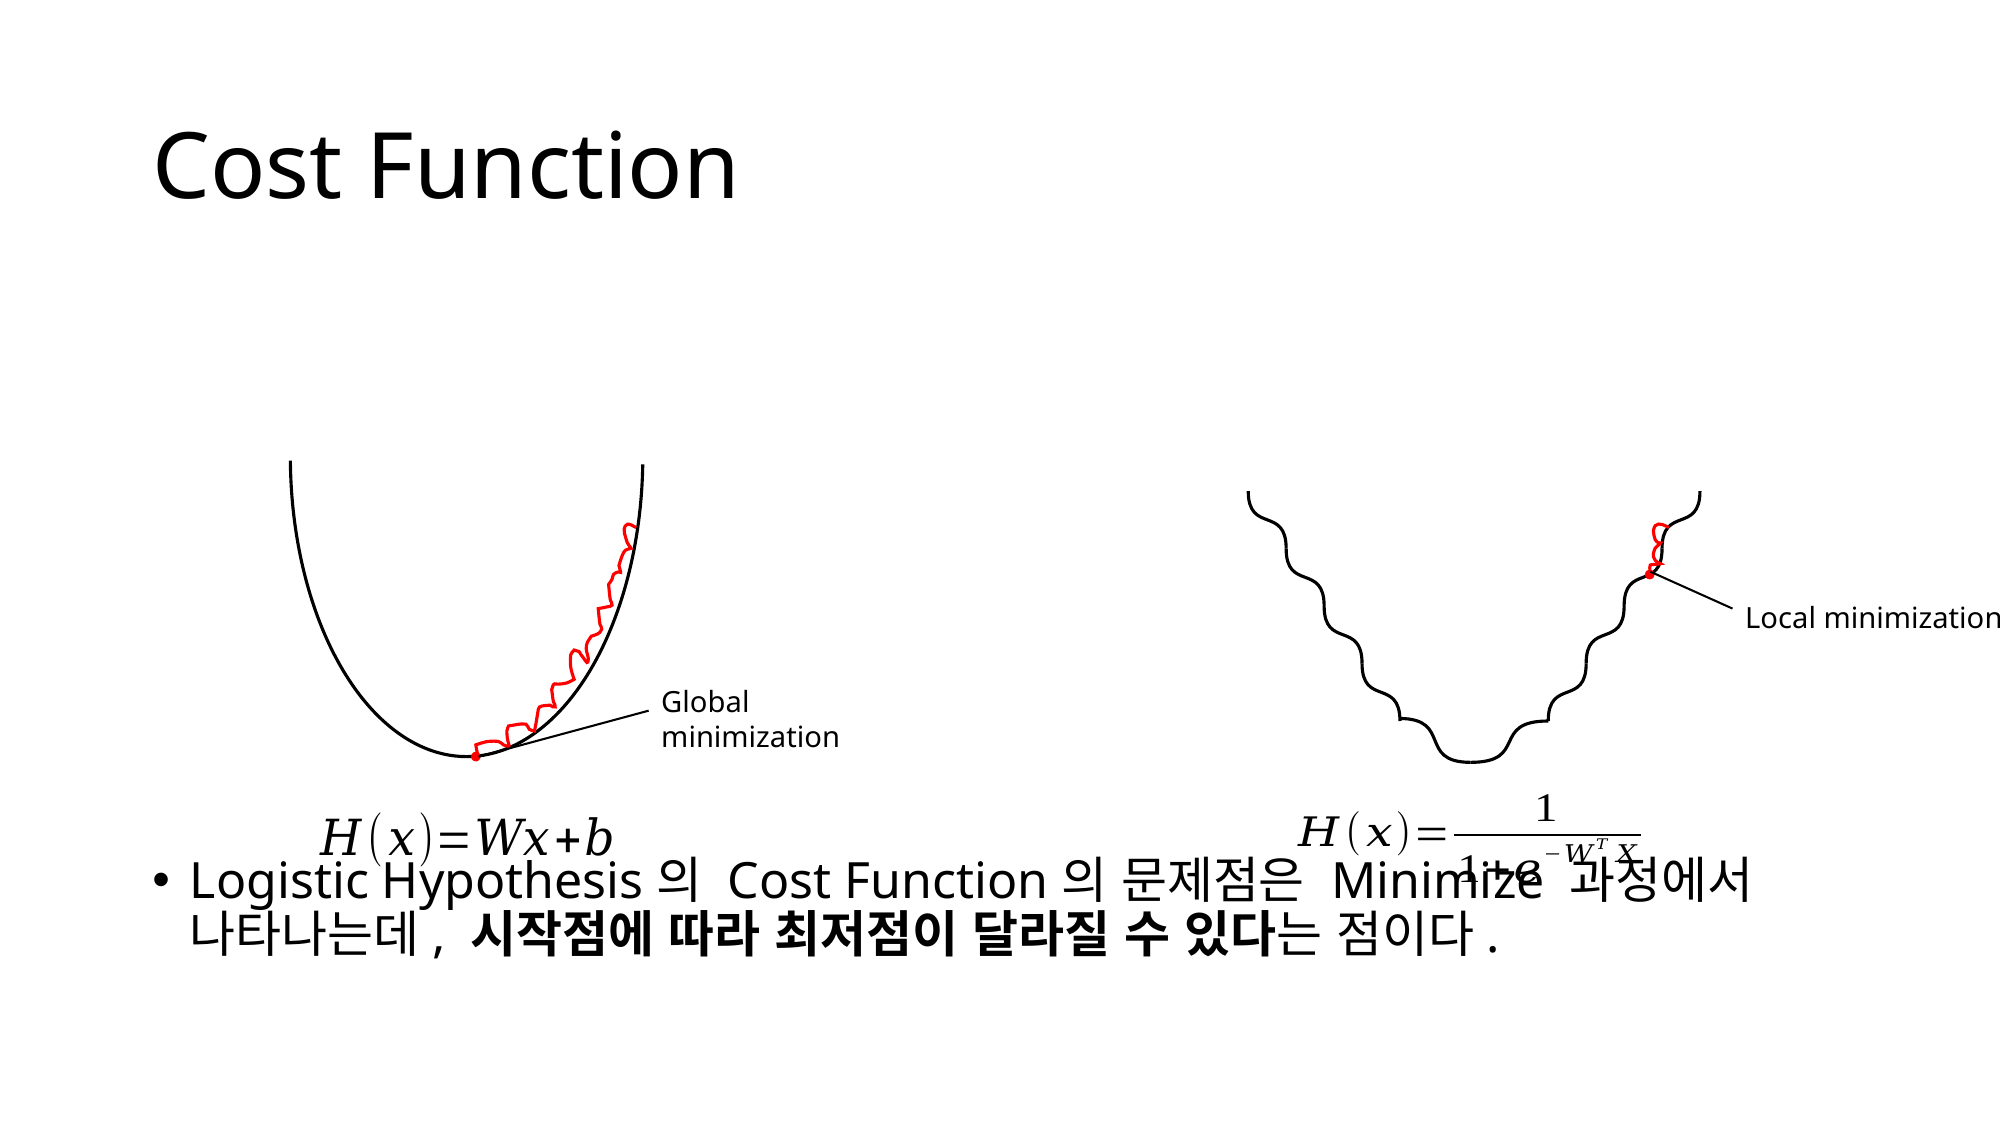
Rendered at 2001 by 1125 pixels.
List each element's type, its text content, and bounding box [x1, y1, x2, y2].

title Cost Function [137, 59, 1863, 278]
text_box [290, 155, 2000, 892]
